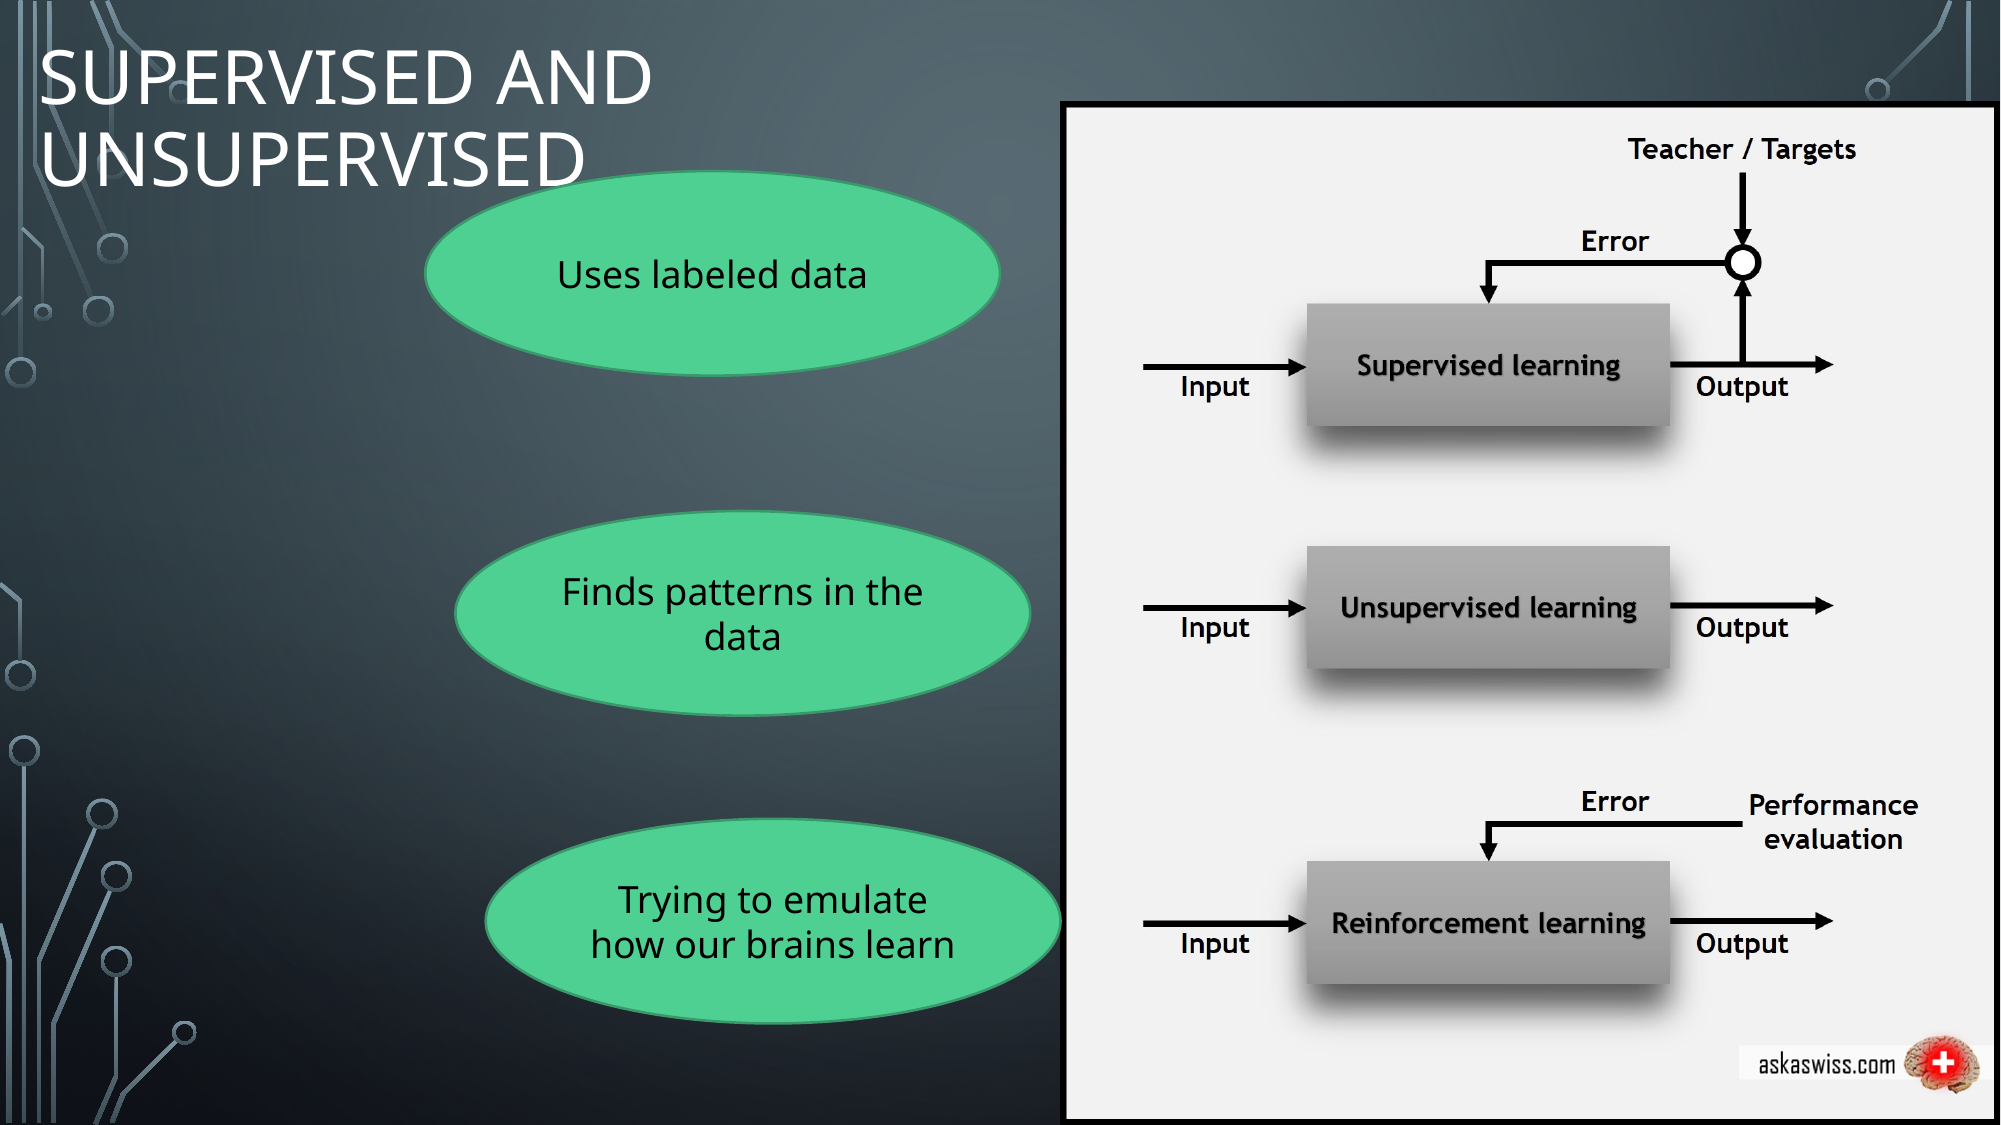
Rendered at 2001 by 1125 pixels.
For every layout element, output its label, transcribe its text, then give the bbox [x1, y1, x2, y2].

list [1060, 101, 2000, 1125]
text_box Finds patterns in the data [454, 509, 1032, 717]
text_box Trying to emulate how our brains learn [484, 817, 1060, 1025]
title Supervised and unsupervised [23, 0, 1184, 243]
text_box Uses labeled data [423, 169, 1002, 377]
